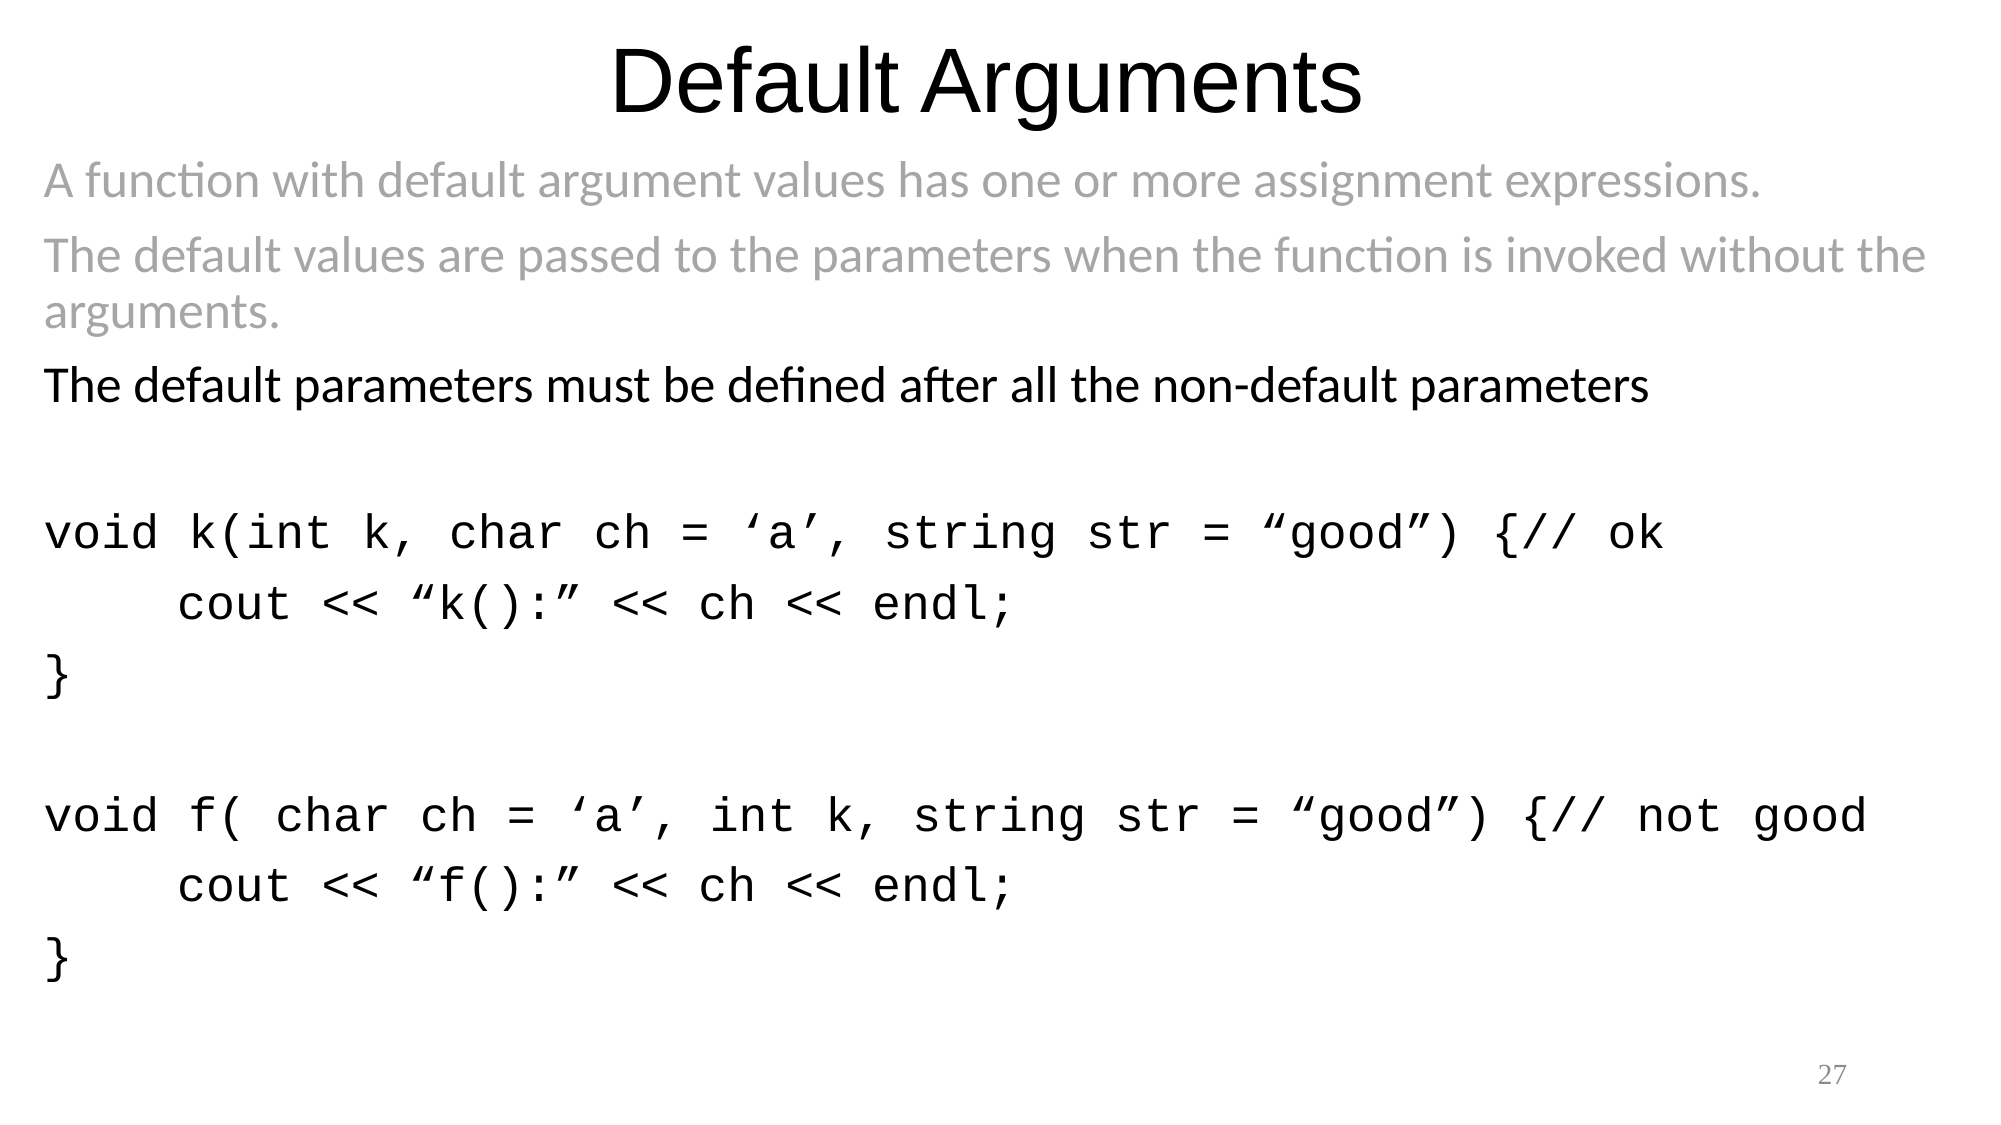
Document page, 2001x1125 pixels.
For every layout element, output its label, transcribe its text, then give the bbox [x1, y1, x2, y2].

slide_number 27 [1412, 1042, 1863, 1103]
list A function with default argument values has one or more assignment expressions. The default values are passed to the parameters when the function is invoked without the arguments. The default parameters must be defined after all the non-default parameters void k(int k, char ch = ‘a’, string str = “good”) {// ok cout << “k():” << ch << endl; } void f( char ch = ‘a’, int k, string str = “good”) {// not good cout << “f():” << ch << endl; } [28, 145, 1970, 998]
title Default Arguments [0, 19, 2000, 146]
